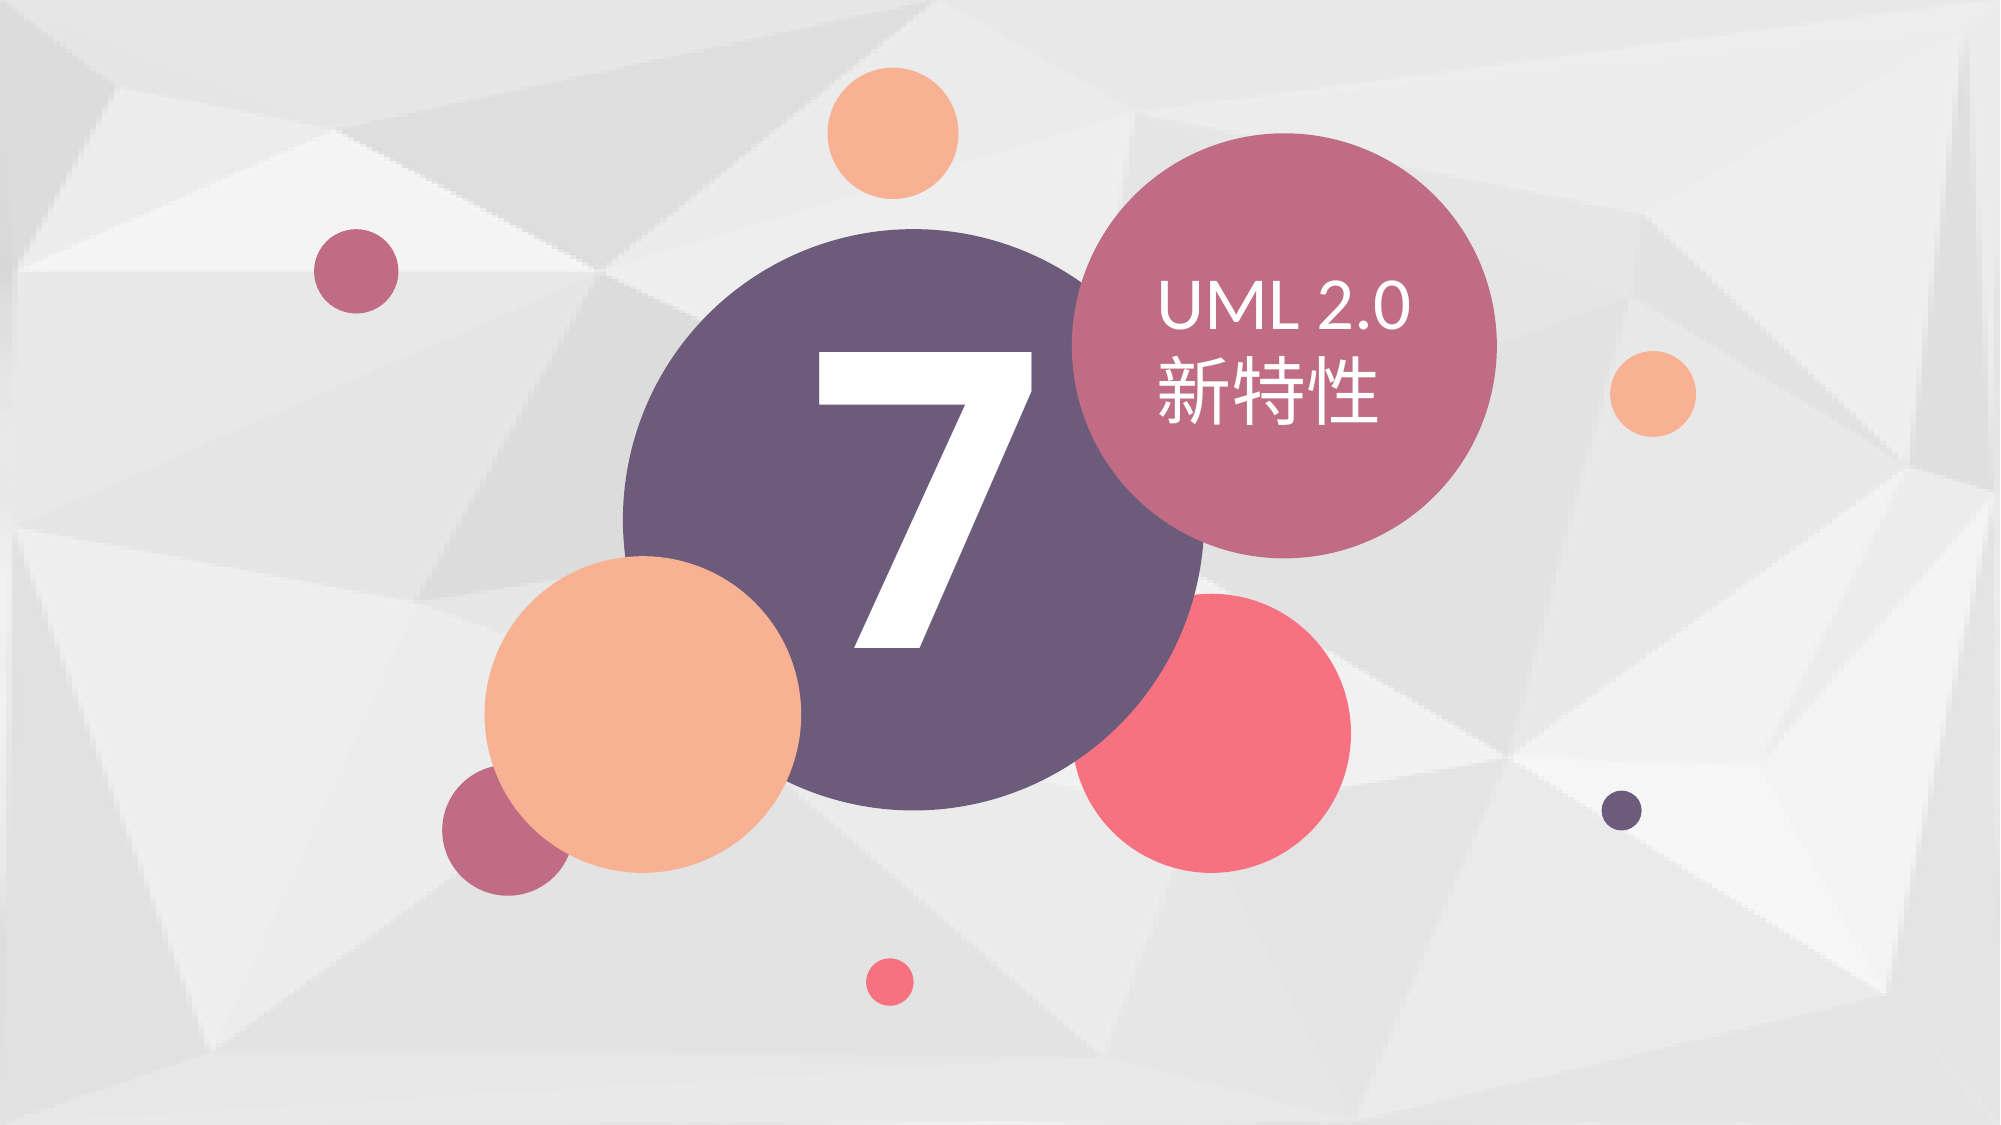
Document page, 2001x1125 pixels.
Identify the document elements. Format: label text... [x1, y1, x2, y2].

text_box [1071, 133, 1497, 559]
text_box [314, 229, 399, 314]
text_box [442, 766, 569, 896]
text_box [1610, 351, 1697, 437]
picture [0, 0, 2001, 1125]
text_box UML 2.0 新特性 [1141, 247, 1427, 443]
text_box [827, 67, 959, 200]
text_box [622, 255, 793, 661]
text_box [787, 268, 1204, 811]
text_box [484, 556, 800, 873]
text_box [866, 958, 914, 1006]
text_box 7 [793, 227, 1060, 740]
text_box [1075, 593, 1352, 873]
text_box [1601, 790, 1642, 831]
